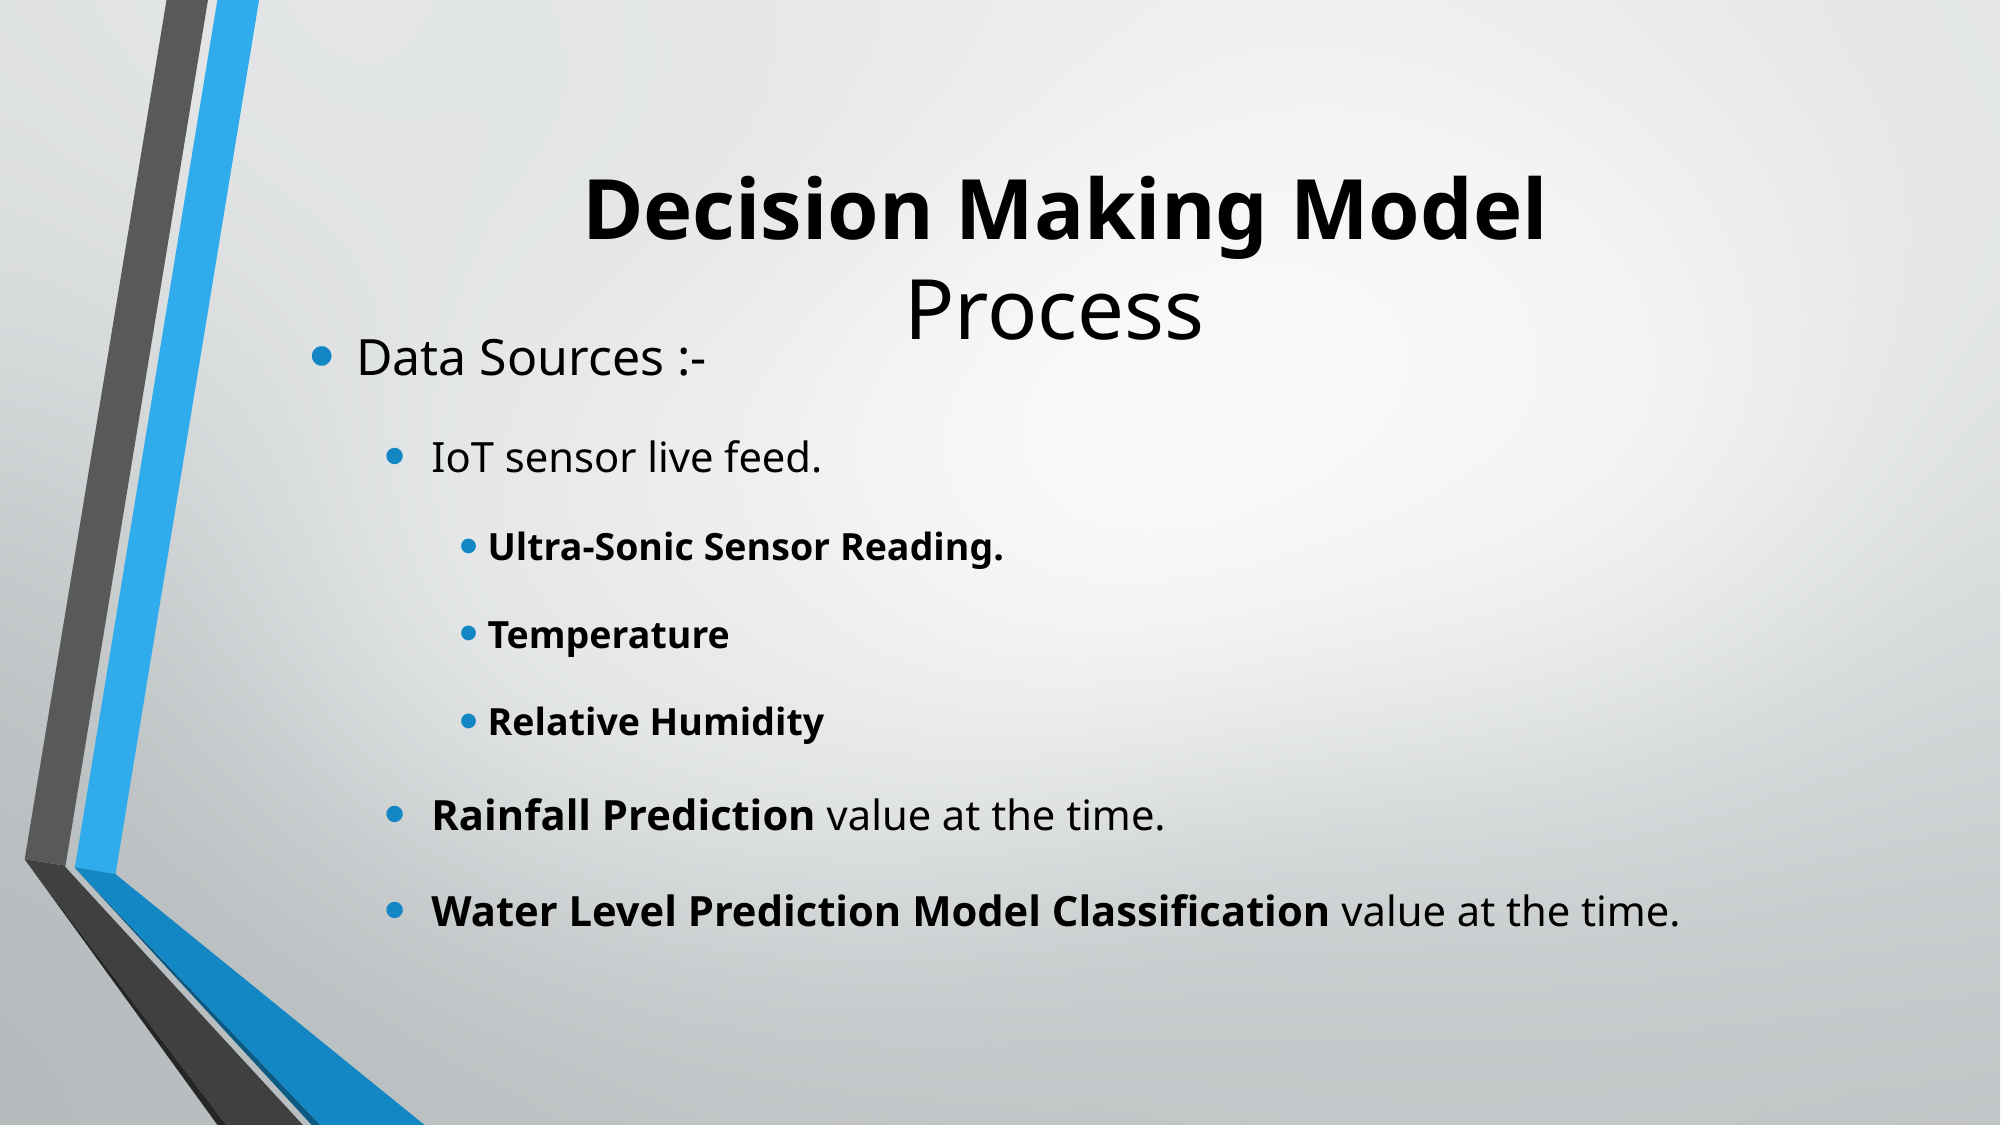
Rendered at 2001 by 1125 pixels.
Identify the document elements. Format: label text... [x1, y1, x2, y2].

title Decision Making Model Process [243, 112, 1887, 400]
list Data Sources :- IoT sensor live feed. Ultra-Sonic Sensor Reading. Temperature Relative Humidity Rainfall Prediction value at the time. Water Level Prediction Model Classification value at the time. [219, 299, 1864, 931]
